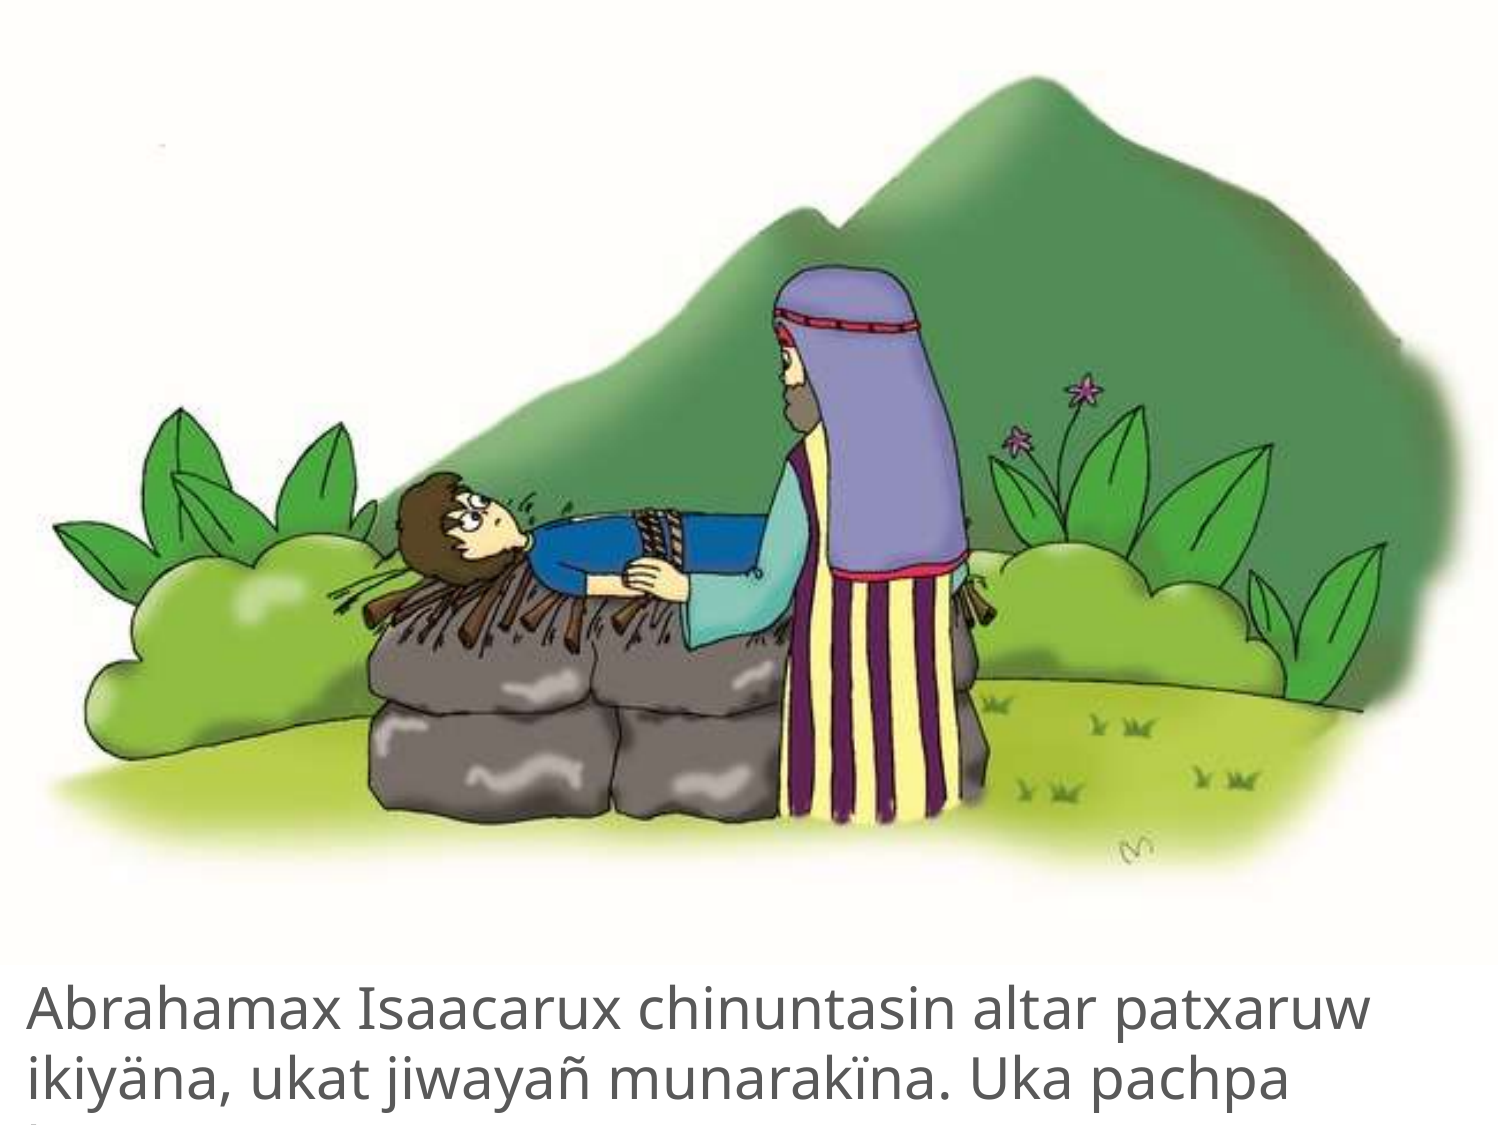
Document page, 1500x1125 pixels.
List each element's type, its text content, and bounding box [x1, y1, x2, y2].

text_box Abrahamax Isaacarux chinuntasin altar patxaruw ikiyäna, ukat jiwayañ munarakïna. Uka pachpa horasanjja, [11, 970, 1498, 1125]
picture [0, 0, 1498, 965]
